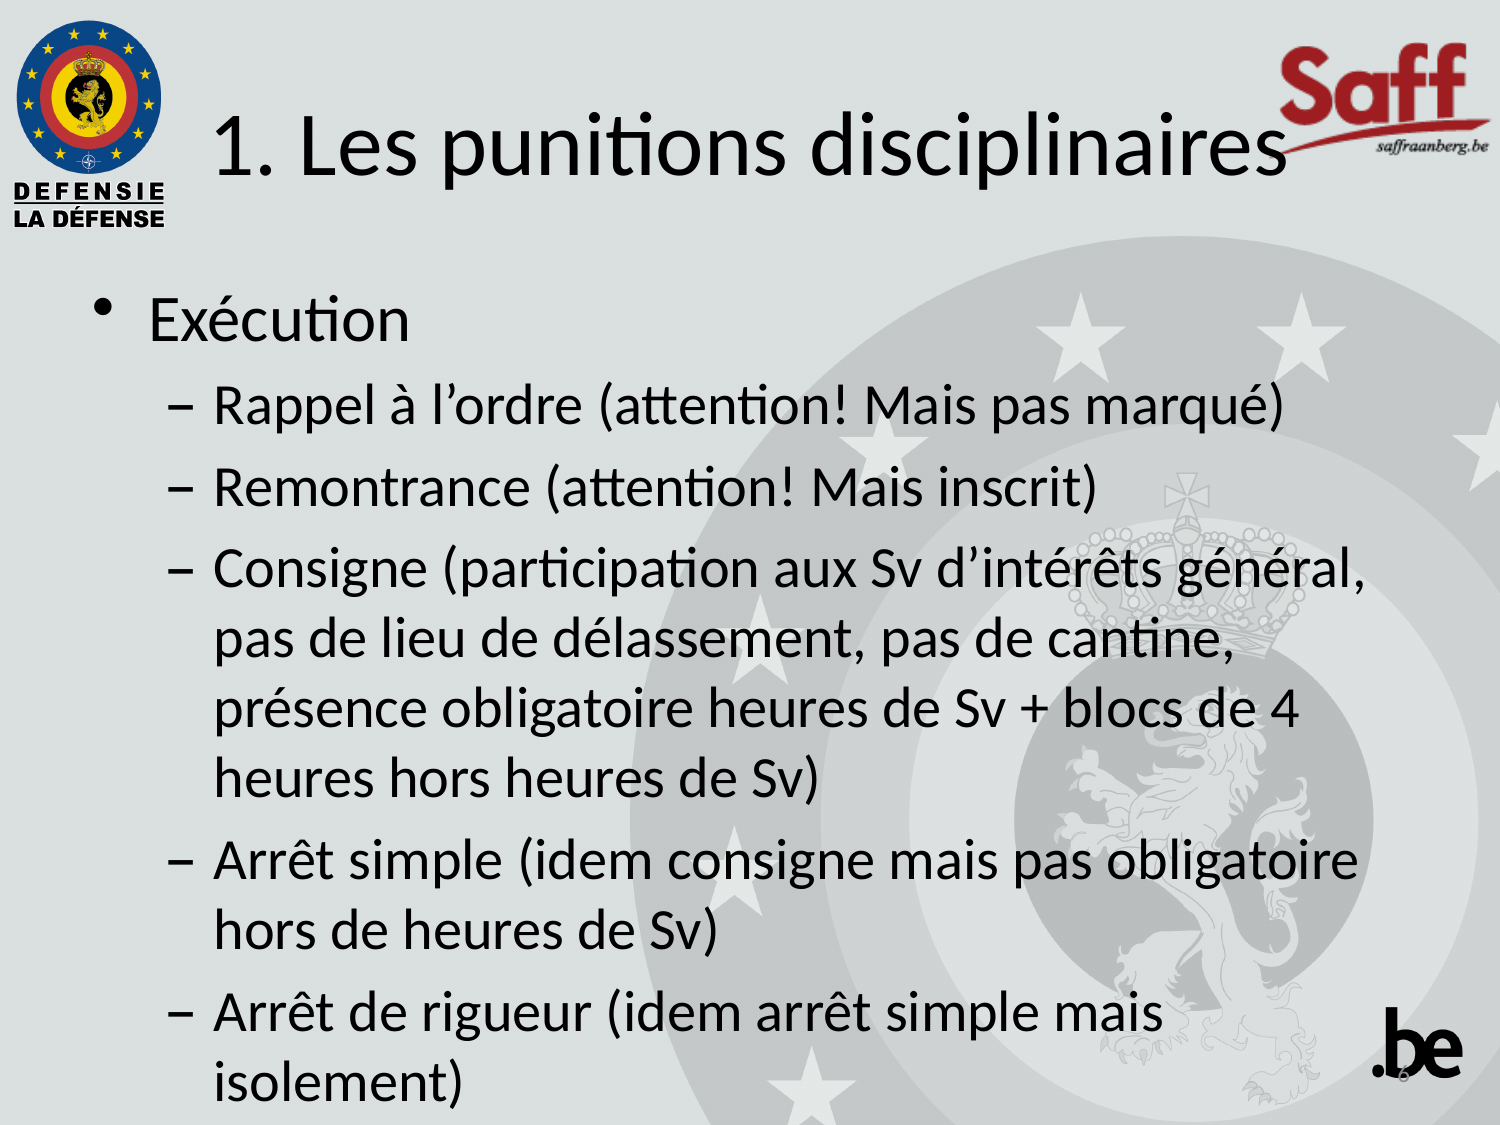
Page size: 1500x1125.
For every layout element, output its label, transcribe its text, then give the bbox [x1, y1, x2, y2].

slide_number 6 [1074, 1042, 1425, 1103]
picture [0, 0, 1500, 1125]
list Exécution Rappel à l’ordre (attention! Mais pas marqué) Remontrance (attention! Mais inscrit) Consigne (participation aux Sv d’intérêts général, pas de lieu de délassement, pas de cantine, présence obligatoire heures de Sv + blocs de 4 heures hors heures de Sv) Arrêt simple (idem consigne mais pas obligatoire hors de heures de Sv) Arrêt de rigueur (idem arrêt simple mais isolement) [76, 266, 1428, 1010]
title 1. Les punitions disciplinaires [74, 44, 1426, 233]
